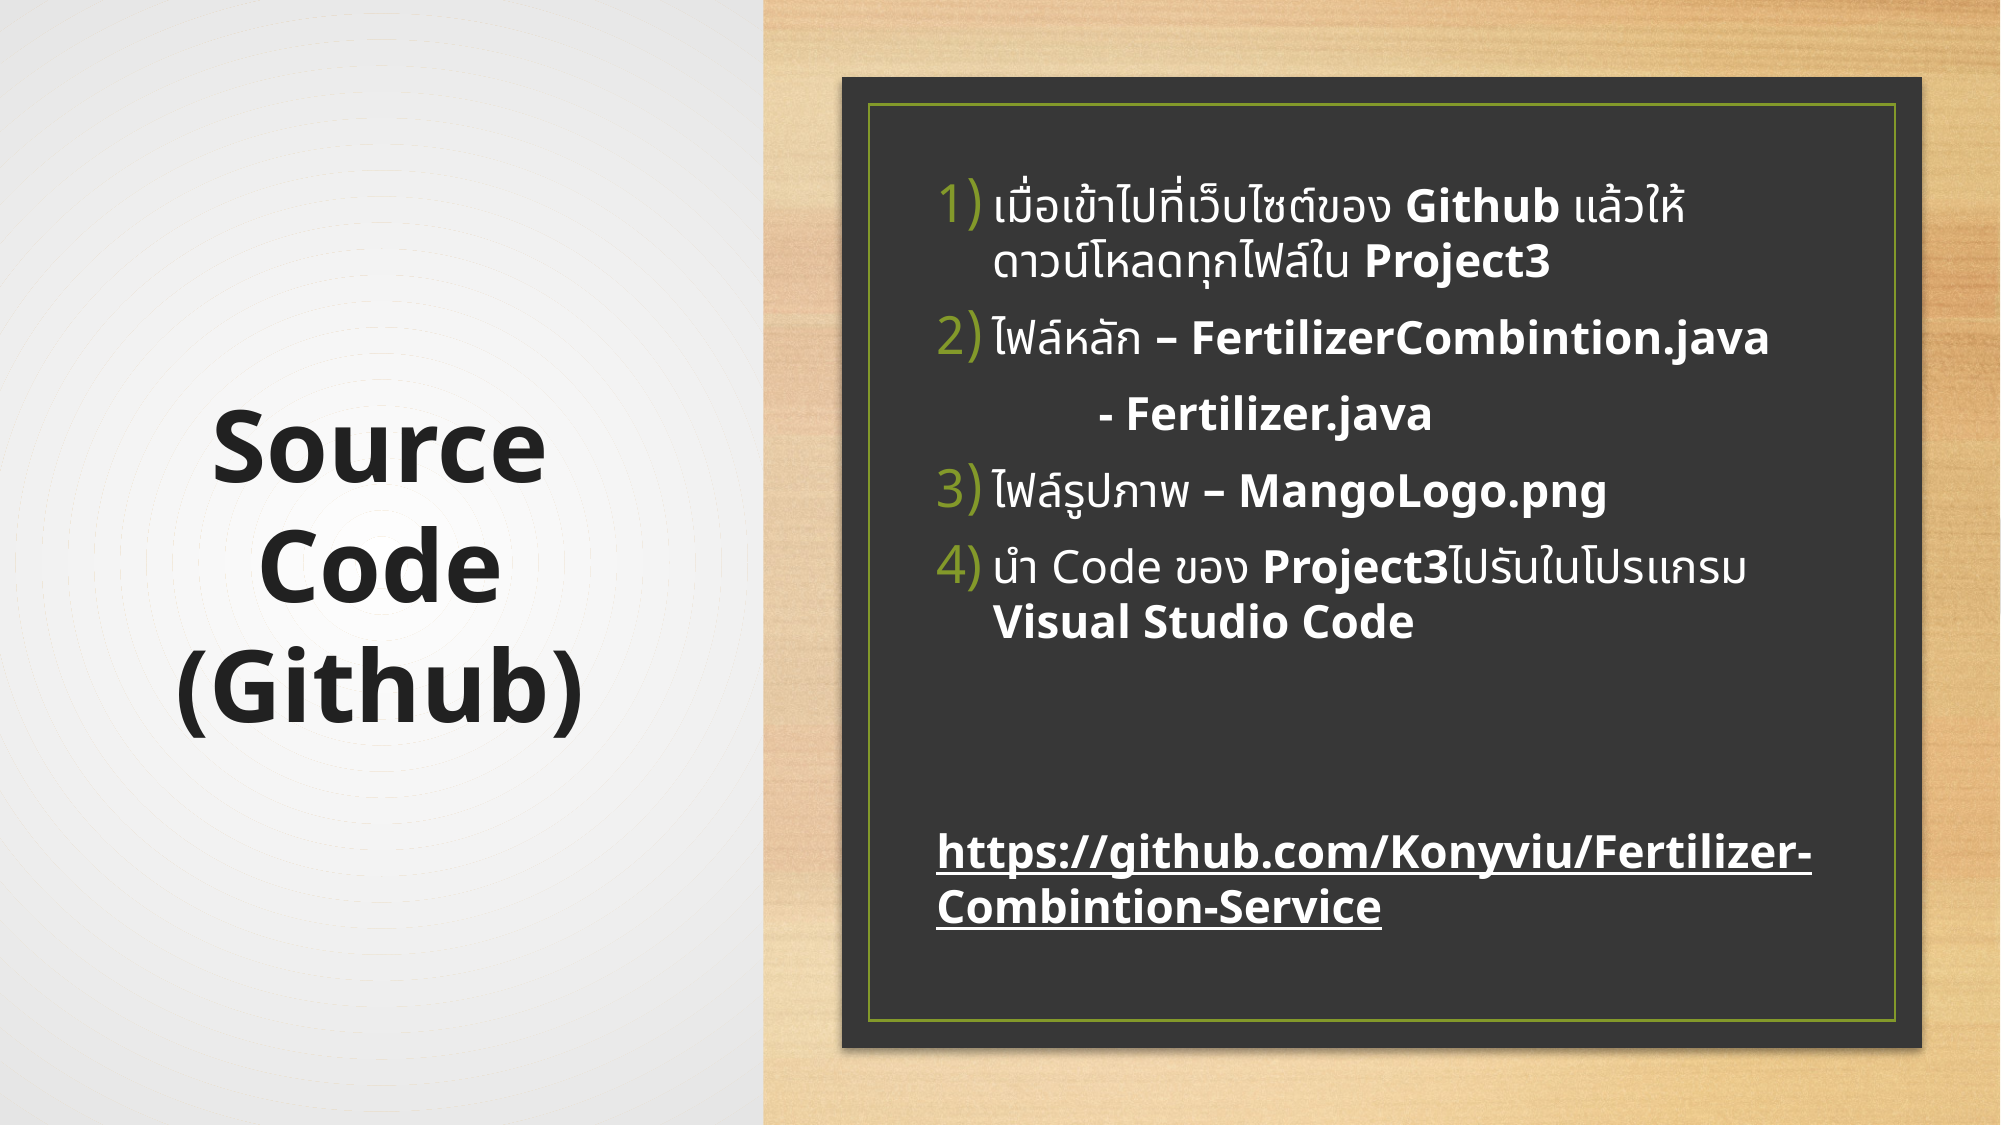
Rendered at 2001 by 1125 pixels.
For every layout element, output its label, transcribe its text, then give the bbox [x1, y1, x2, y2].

text_box [0, 0, 765, 1125]
text_box [765, 0, 2000, 1125]
text_box [841, 76, 1923, 1049]
title Source Code (Github) [105, 104, 656, 1021]
text_box [868, 103, 1896, 1021]
